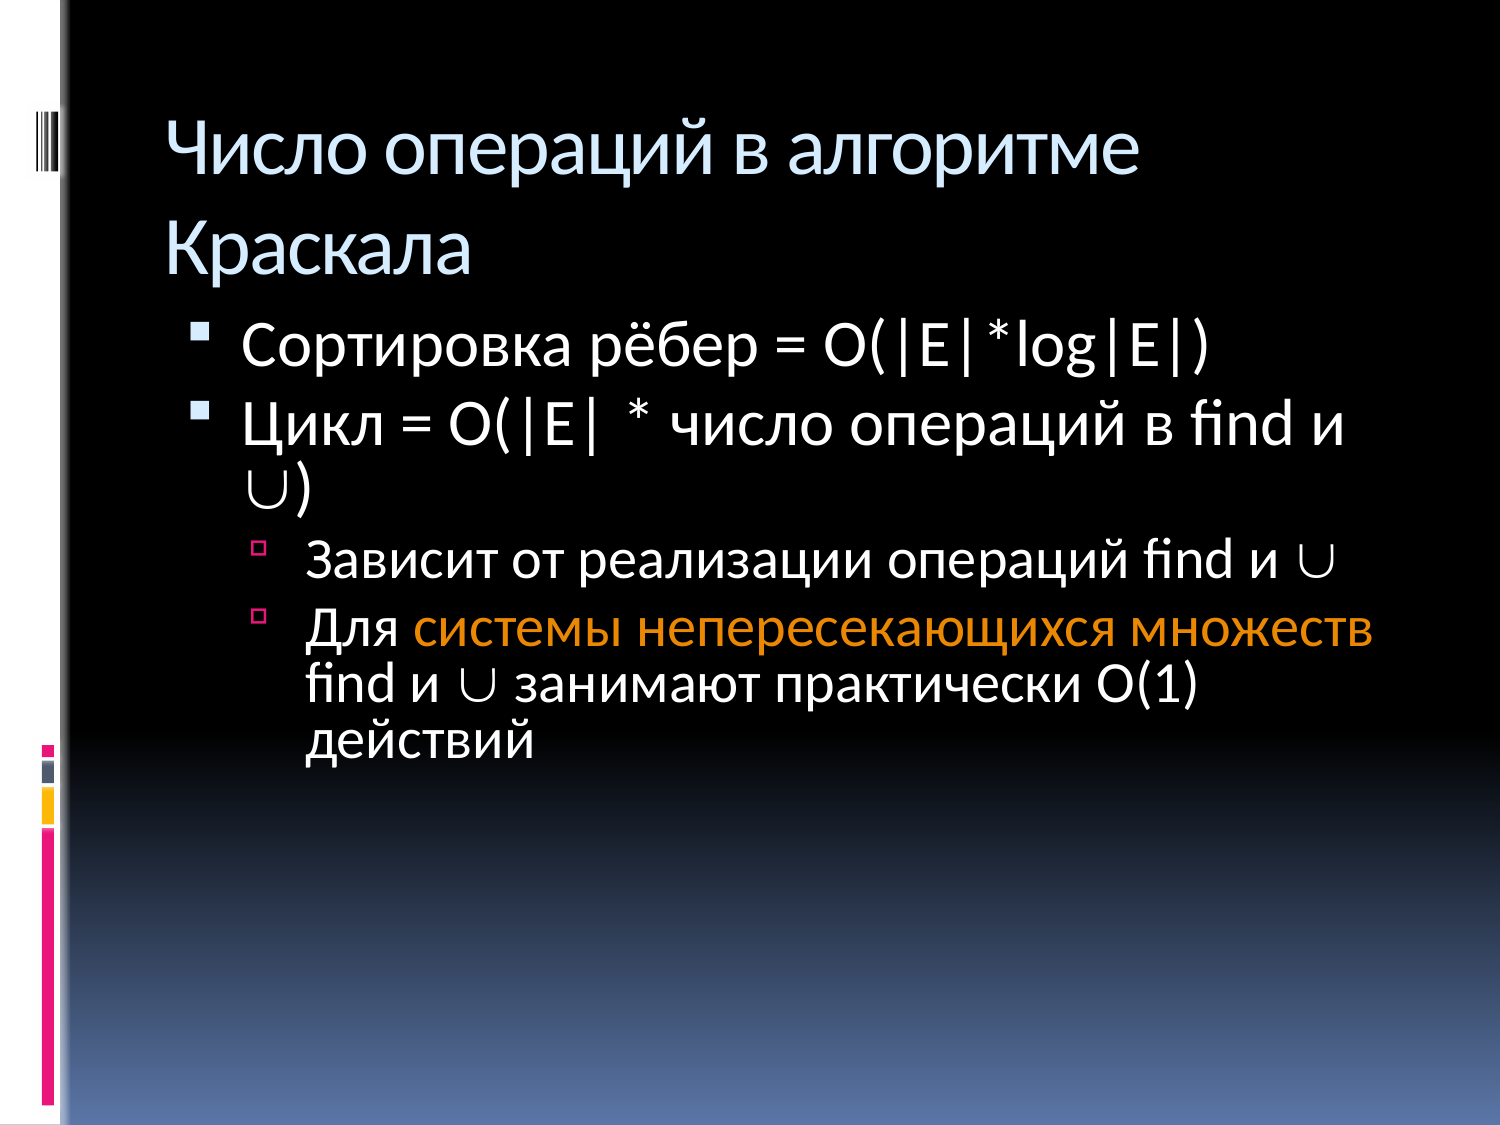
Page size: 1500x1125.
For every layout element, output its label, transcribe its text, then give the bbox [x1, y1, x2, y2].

title Число операций в алгоритме Краскала [150, 83, 1425, 234]
list Сортировка рёбер = O(|E|*log|E|) Цикл = O(|E| * число операций в find и ) Зависит от реализации операций find и  Для системы непересекающихся множеств find и  занимают практически О(1) действий [150, 292, 1425, 1043]
